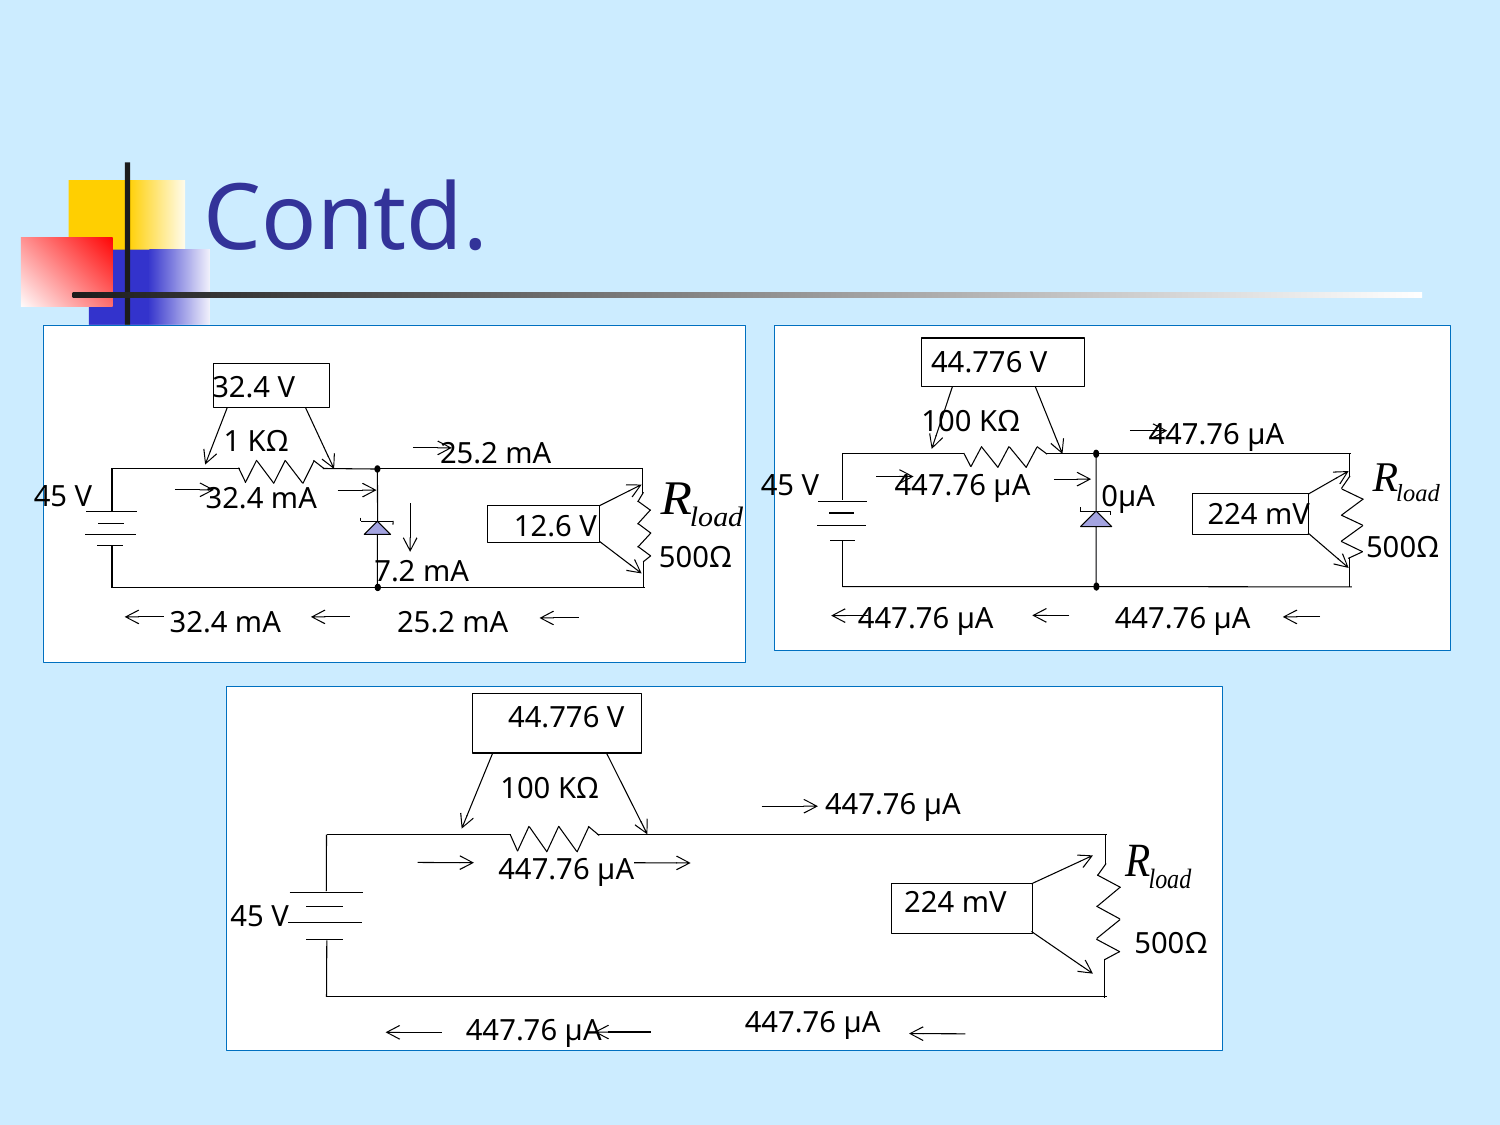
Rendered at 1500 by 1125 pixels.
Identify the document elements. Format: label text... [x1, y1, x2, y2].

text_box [761, 324, 1451, 651]
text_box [33, 324, 755, 663]
title Contd. [188, 34, 1468, 276]
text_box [217, 686, 1223, 1055]
